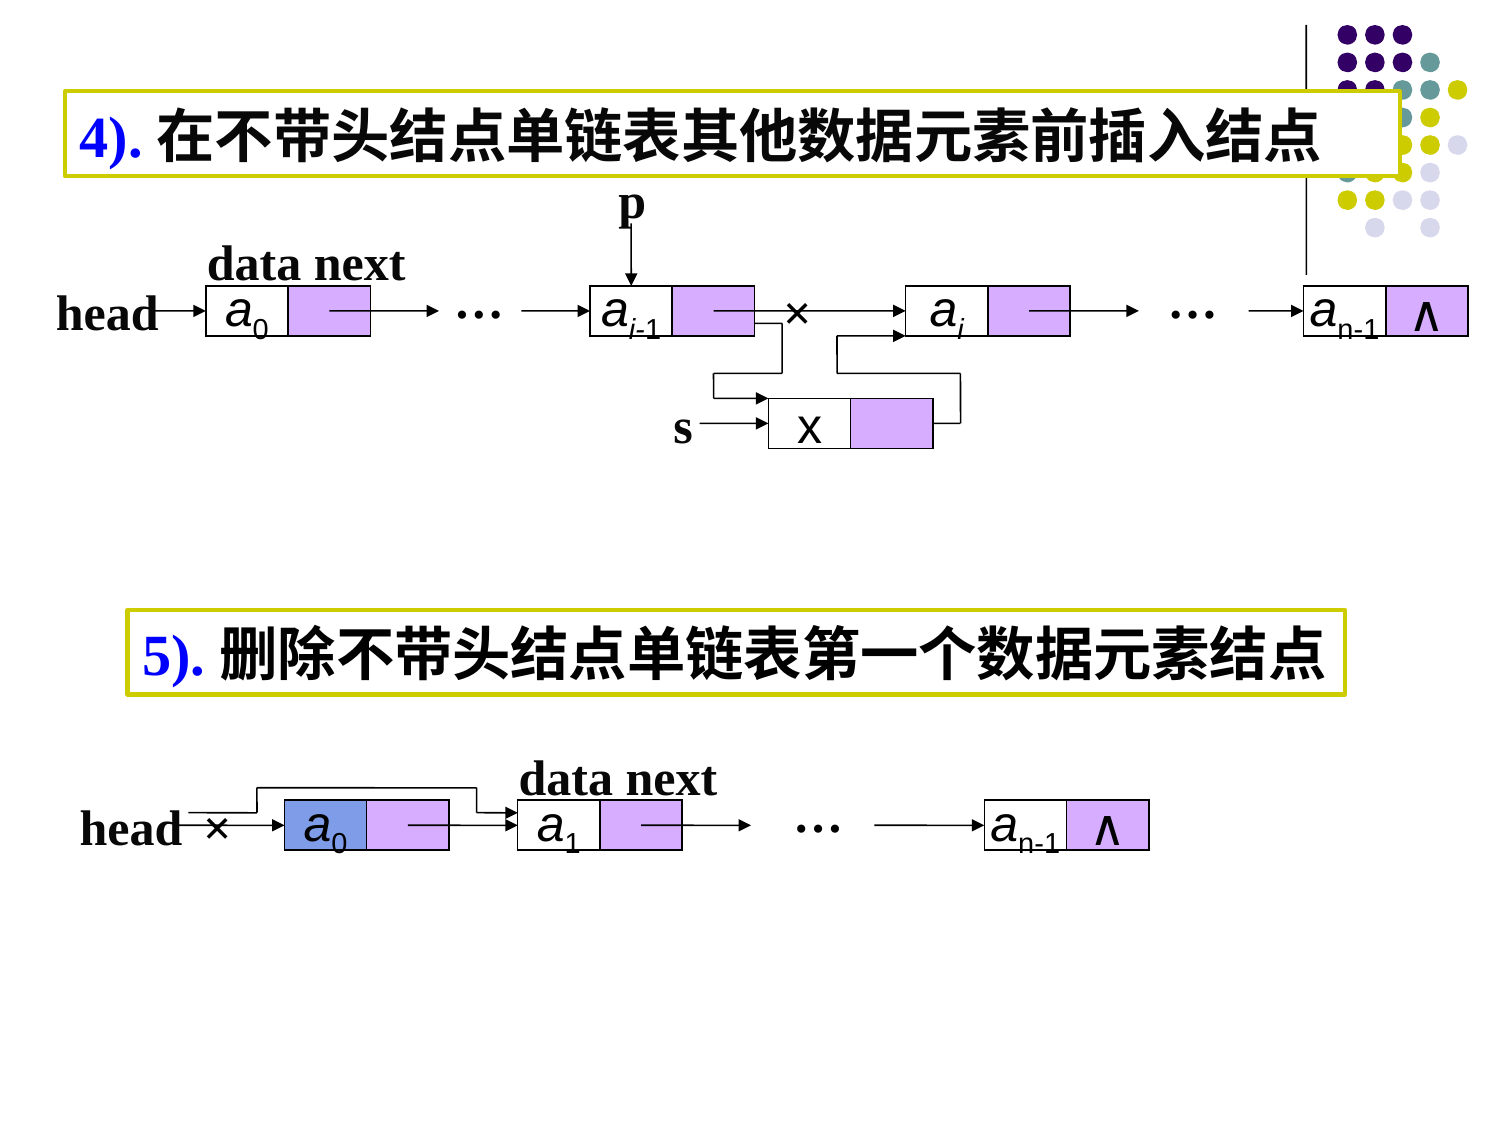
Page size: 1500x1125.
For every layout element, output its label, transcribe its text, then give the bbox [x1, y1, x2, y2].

text_box data next [503, 737, 738, 813]
text_box a1 [517, 813, 600, 851]
text_box [329, 304, 439, 318]
text_box an-1 [1303, 285, 1385, 336]
text_box 4).在不带头结点单链表其他数据元素前插入结点 [63, 89, 1402, 178]
text_box [521, 304, 591, 318]
text_box a0 [205, 299, 288, 336]
text_box [1029, 304, 1139, 318]
text_box [271, 819, 285, 832]
text_box ai [905, 285, 987, 336]
text_box … [439, 260, 563, 336]
text_box [851, 304, 906, 318]
text_box s [658, 385, 728, 461]
text_box [728, 417, 769, 430]
text_box [366, 800, 449, 851]
text_box [902, 819, 985, 832]
text_box [1277, 304, 1304, 318]
text_box head [64, 787, 188, 863]
text_box [288, 299, 371, 336]
text_box [837, 329, 906, 343]
text_box 5).删除不带头结点单链表第一个数据元素结点 [125, 608, 1347, 697]
text_box ∧ [1066, 800, 1149, 851]
text_box × [188, 787, 271, 863]
text_box x [768, 398, 850, 449]
text_box [672, 285, 755, 336]
text_box [850, 398, 933, 449]
text_box ai-1 [589, 285, 672, 336]
text_box [641, 819, 752, 832]
text_box [625, 223, 638, 286]
text_box [600, 813, 683, 851]
text_box a0 [284, 800, 366, 851]
text_box [192, 304, 206, 318]
text_box … [778, 775, 902, 850]
text_box head [41, 273, 192, 349]
text_box an-1 [984, 800, 1066, 851]
text_box ∧ [1385, 285, 1469, 336]
text_box [407, 819, 518, 832]
text_box [713, 392, 769, 405]
text_box … [1152, 260, 1277, 336]
text_box [987, 285, 1071, 336]
text_box [477, 806, 518, 819]
text_box × [768, 273, 851, 349]
text_box p [603, 178, 673, 236]
text_box data next [192, 223, 426, 299]
